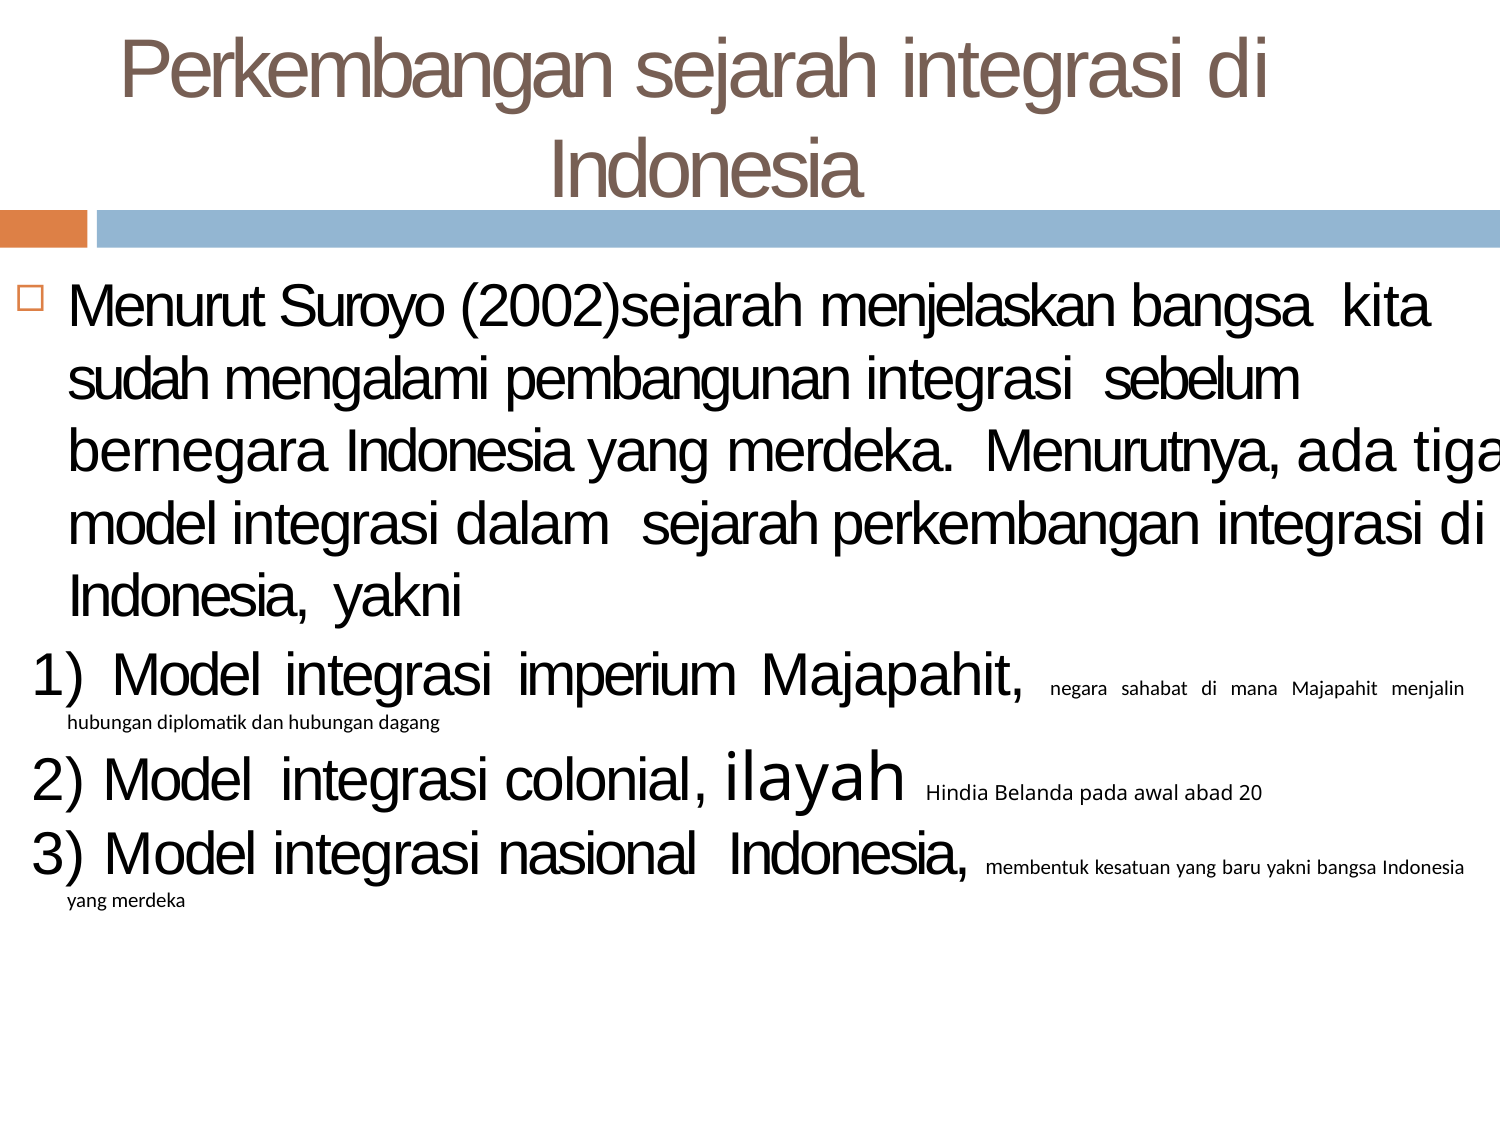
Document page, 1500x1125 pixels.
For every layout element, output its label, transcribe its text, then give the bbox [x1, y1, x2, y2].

text_box Menurut Suroyo (2002)sejarah menjelaskan bangsa kita sudah mengalami pembangunan integrasi sebelum bernegara Indonesia yang merdeka. Menurutnya, ada tiga model integrasi dalam sejarah perkembangan integrasi di Indonesia, yakni Model integrasi imperium Majapahit, negara sahabat di mana Majapahit menjalin hubungan diplomatik dan hubungan dagang Model integrasi colonial, ilayah Hindia Belanda pada awal abad 20 Model integrasi nasional Indonesia, membentuk kesatuan yang baru yakni bangsa Indonesia yang merdeka [12, 264, 1500, 1125]
title Perkembangan sejarah integrasi di Indonesia [113, 11, 1274, 214]
